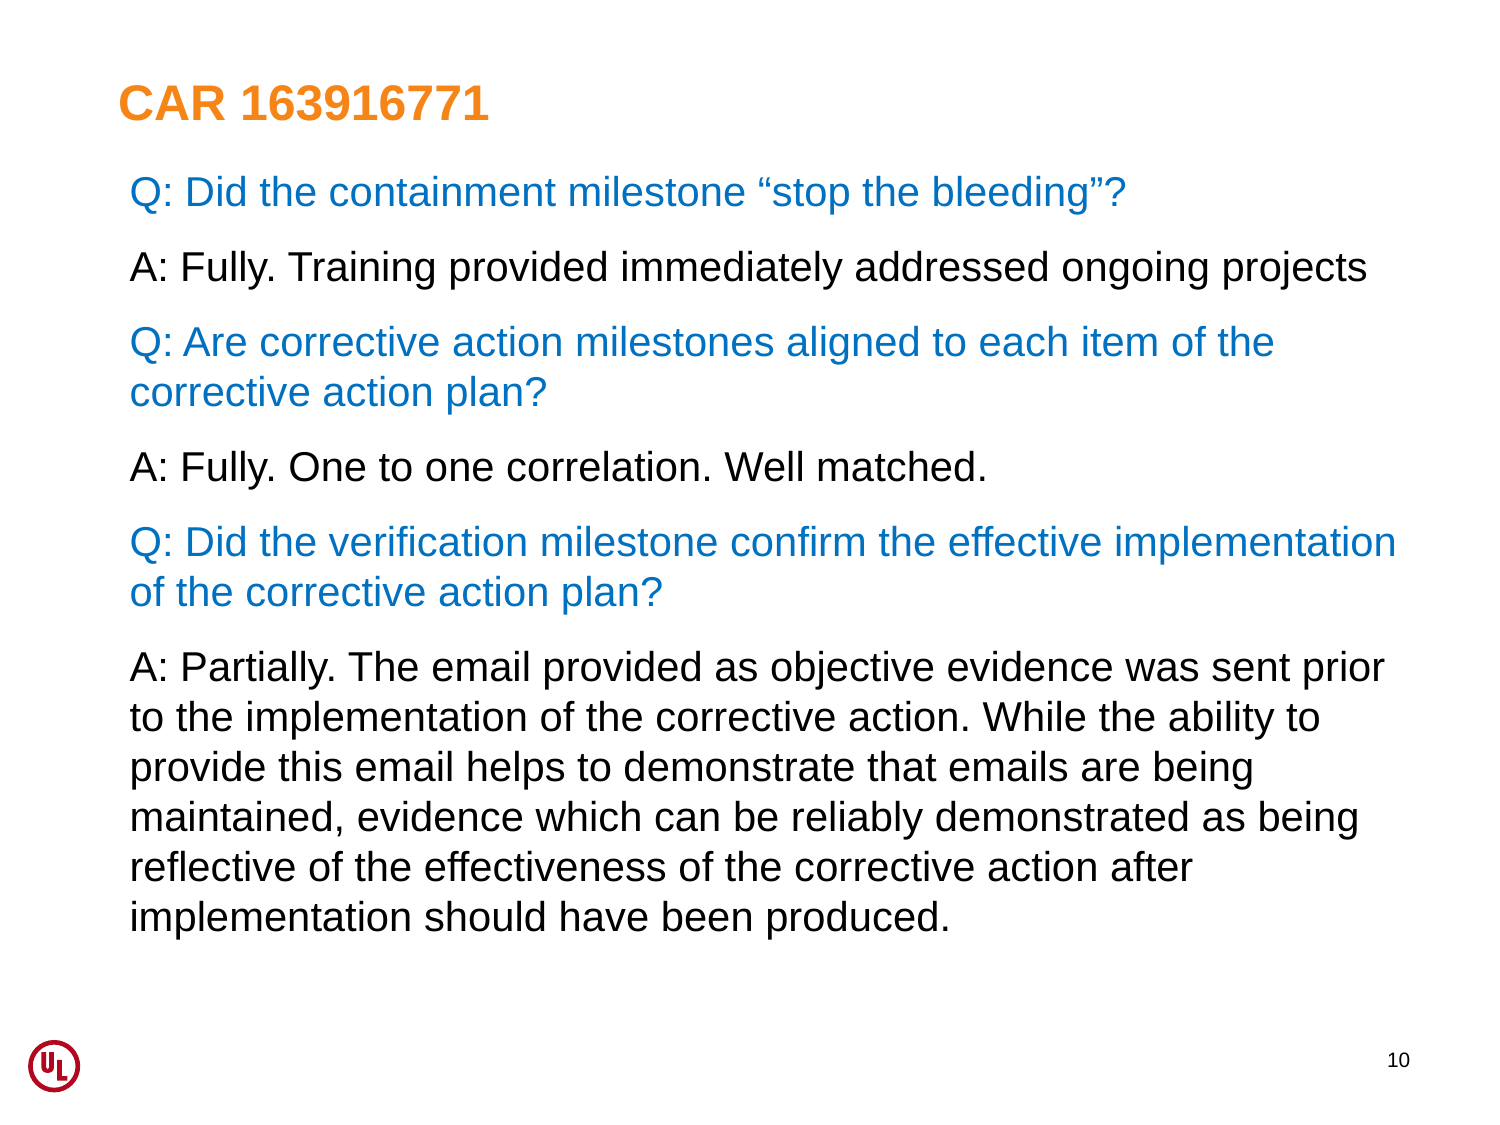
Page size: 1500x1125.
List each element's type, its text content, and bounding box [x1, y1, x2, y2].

slide_number 10 [1319, 1029, 1425, 1090]
list Q: Did the containment milestone “stop the bleeding”? A: Fully. Training provided immediately addressed ongoing projects Q: Are corrective action milestones aligned to each item of the corrective action plan? A: Fully. One to one correlation. Well matched. Q: Did the verification milestone confirm the effective implementation of the corrective action plan? A: Partially. The email provided as objective evidence was sent prior to the implementation of the corrective action. While the ability to provide this email helps to demonstrate that emails are being maintained, evidence which can be reliably demonstrated as being reflective of the effectiveness of the corrective action after implementation should have been produced. [114, 156, 1431, 1041]
list CAR 163916771 [103, 62, 1419, 139]
